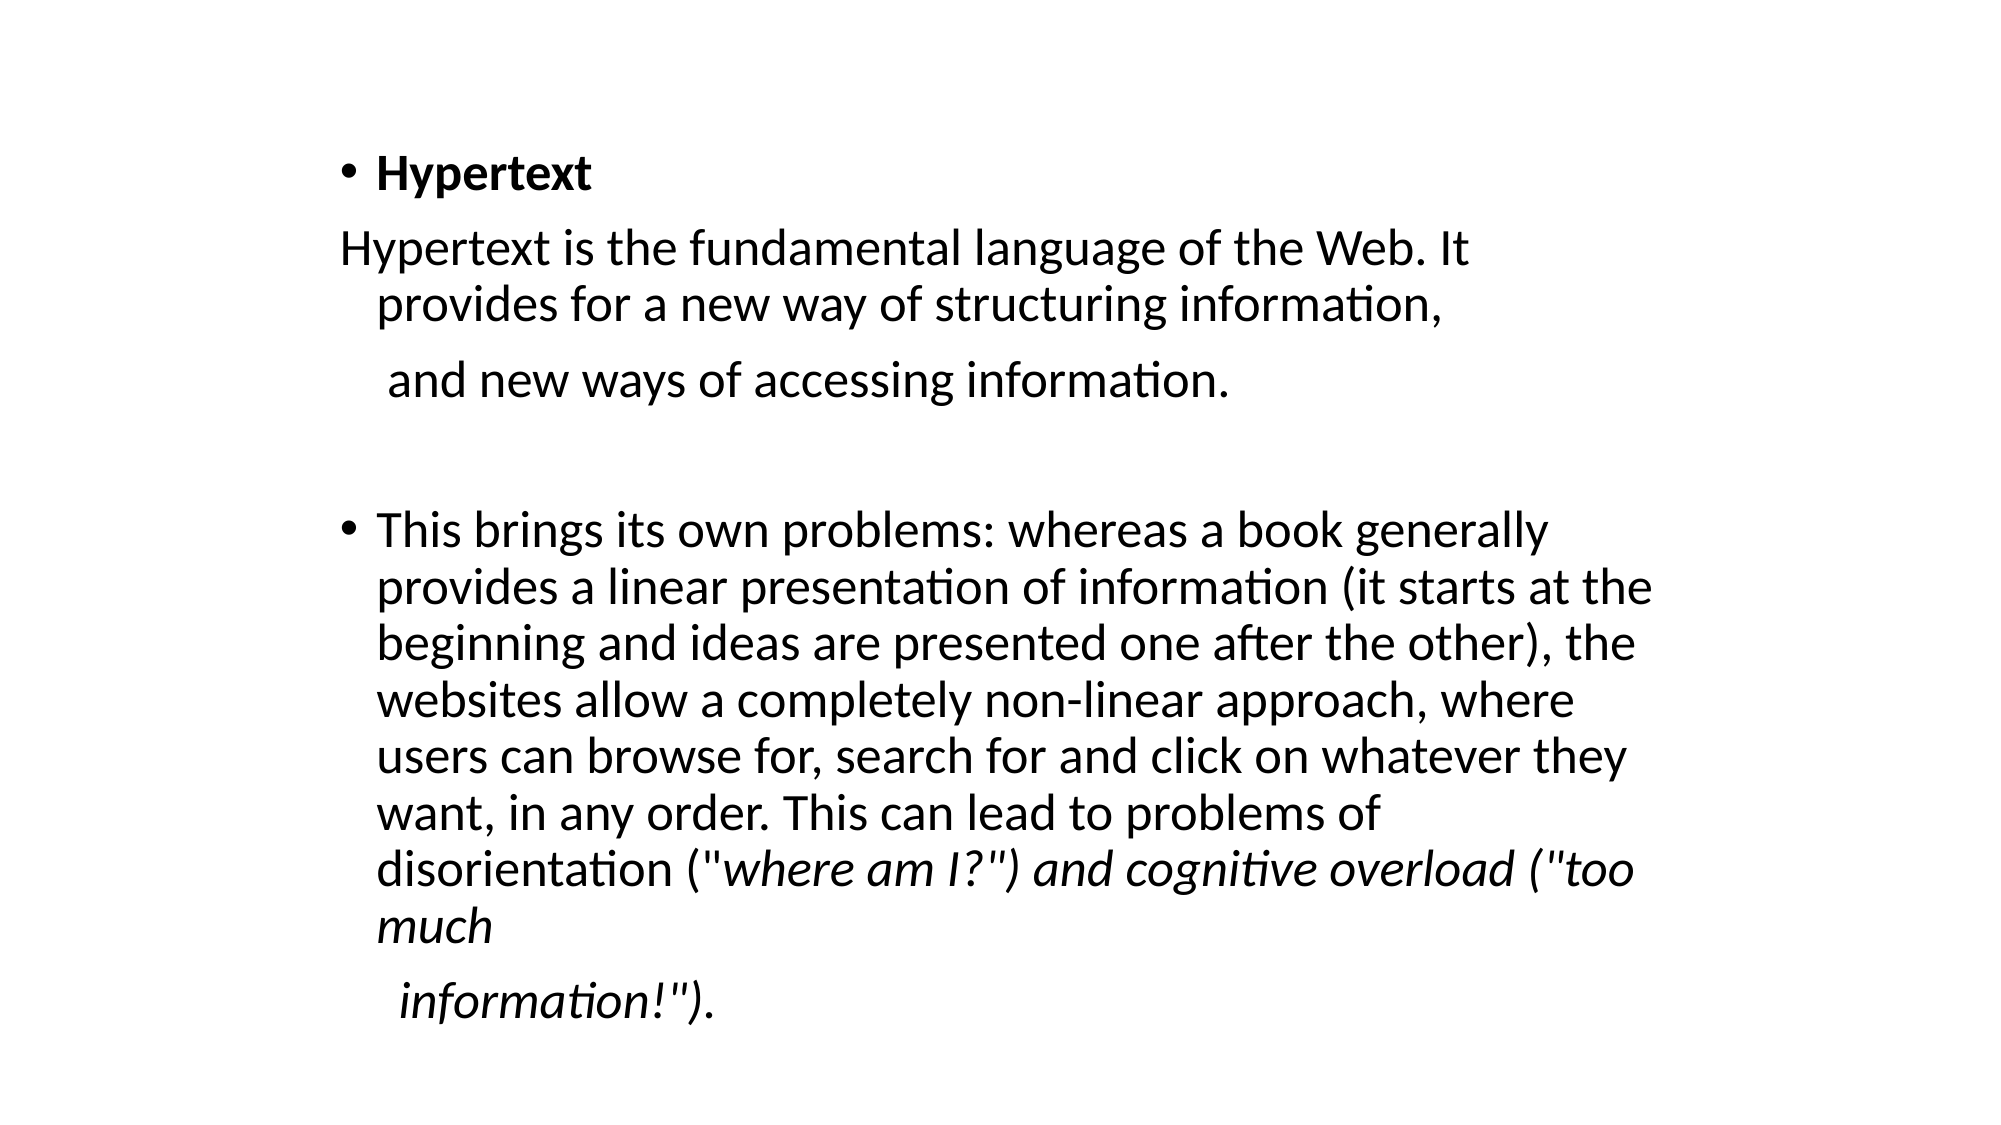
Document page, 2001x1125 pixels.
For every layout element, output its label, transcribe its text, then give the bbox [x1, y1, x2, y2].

list Hypertext Hypertext is the fundamental language of the Web. It provides for a new way of structuring information, and new ways of accessing information. This brings its own problems: whereas a book generally provides a linear presentation of information (it starts at the beginning and ideas are presented one after the other), the websites allow a completely non-linear approach, where users can browse for, search for and click on whatever they want, in any order. This can lead to problems of disorientation ("where am I?") and cognitive overload ("too much information!"). [324, 137, 1675, 1038]
